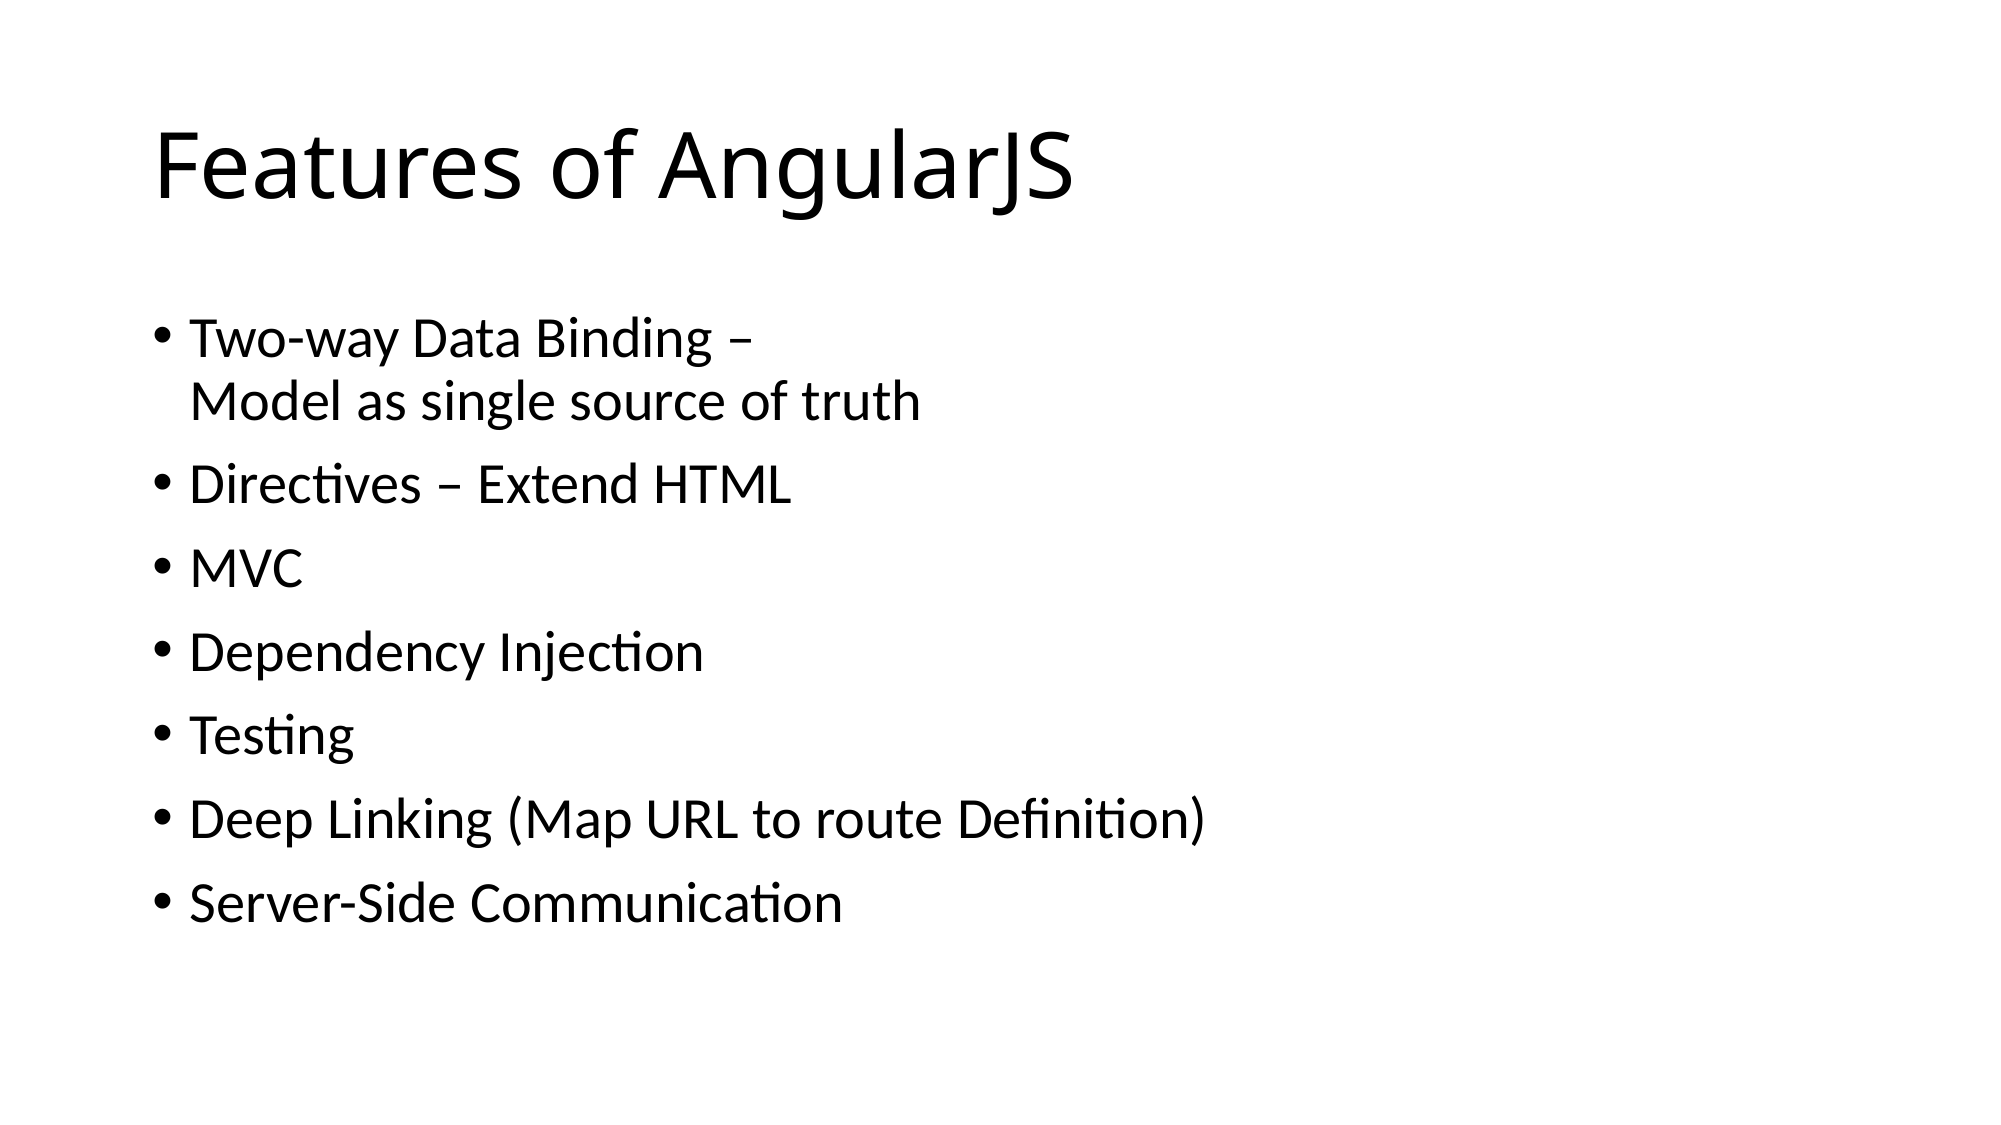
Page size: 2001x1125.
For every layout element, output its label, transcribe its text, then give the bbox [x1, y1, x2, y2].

list Two-way Data Binding – Model as single source of truth Directives – Extend HTML MVC Dependency Injection Testing Deep Linking (Map URL to route Definition) Server-Side Communication [137, 299, 1863, 1014]
title Features of AngularJS [137, 59, 1863, 278]
